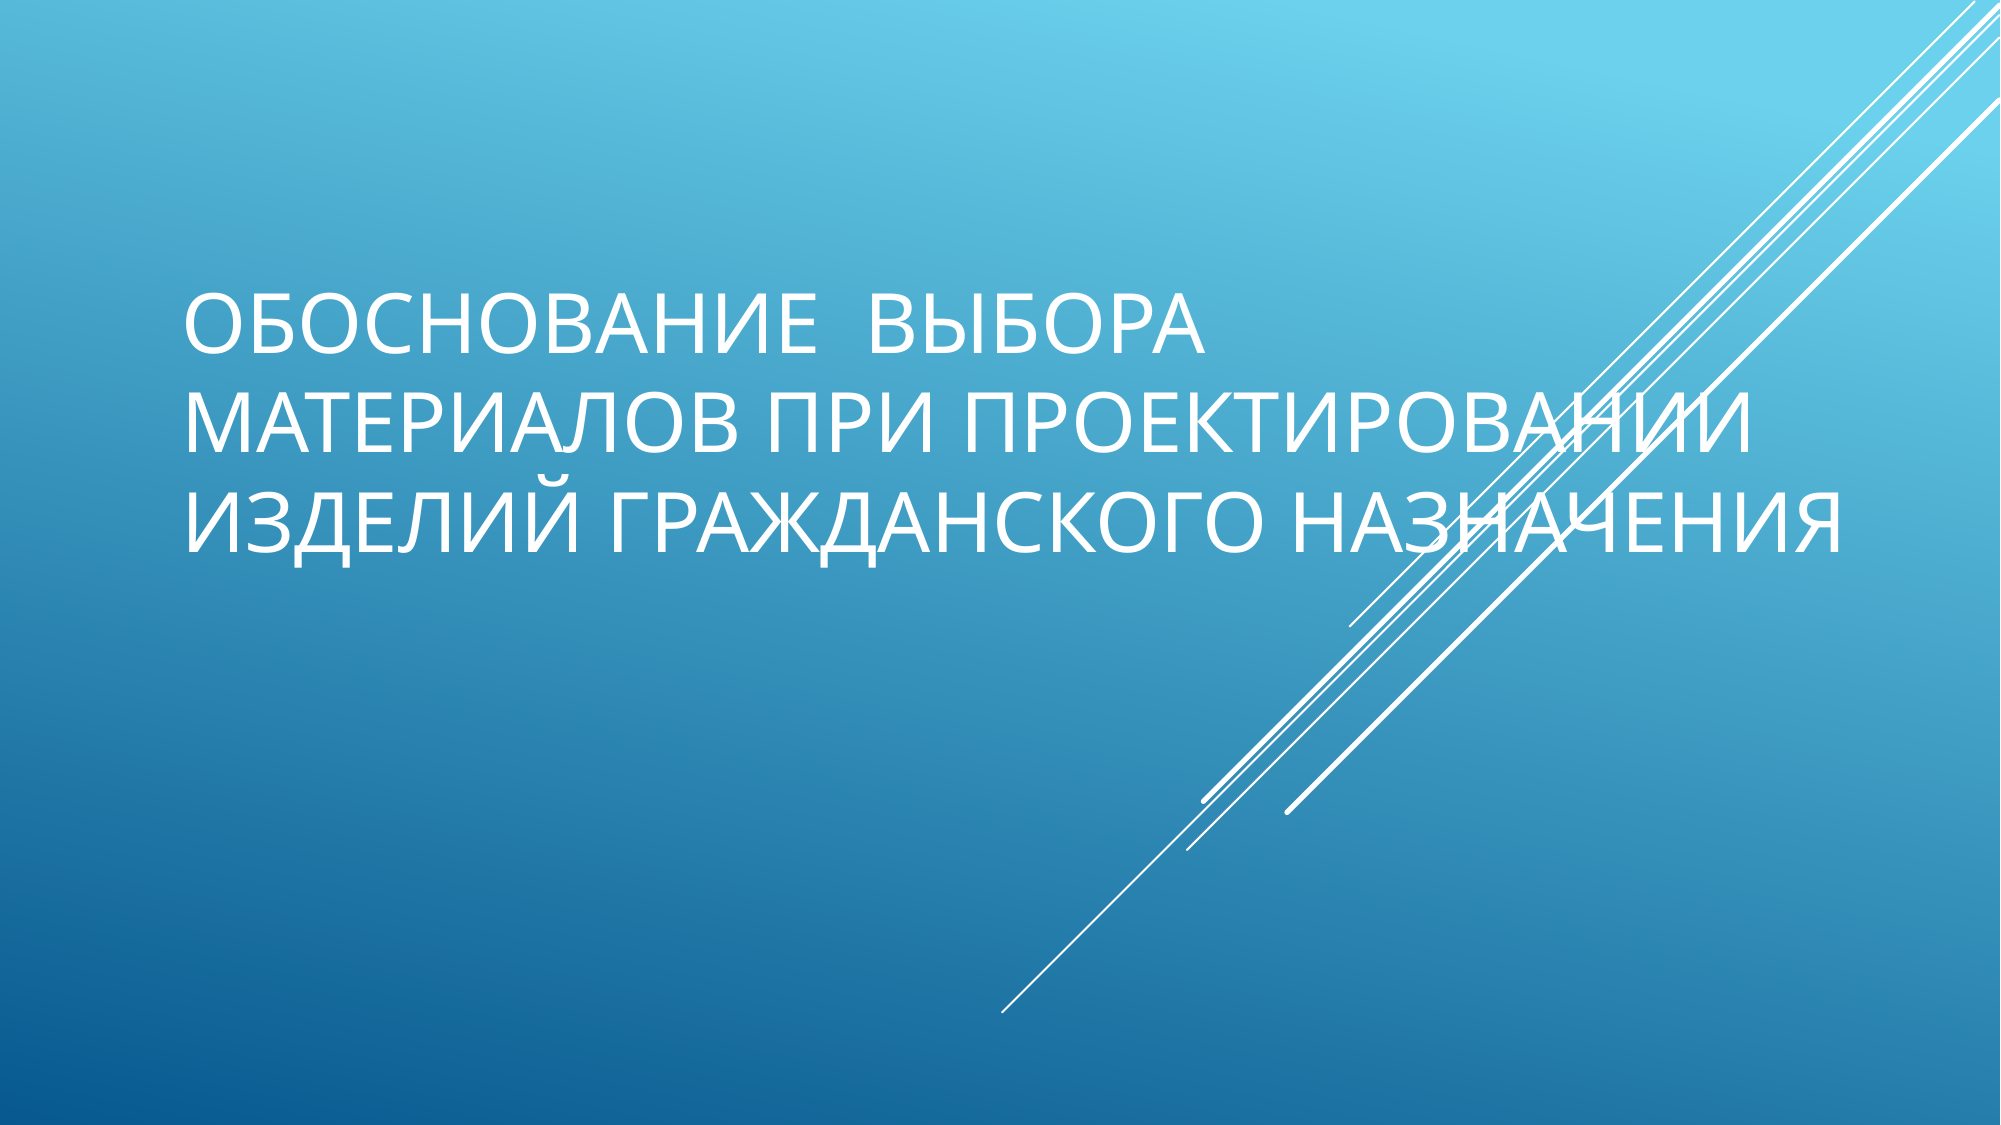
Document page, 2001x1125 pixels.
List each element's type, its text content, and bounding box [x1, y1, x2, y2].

title Обоснование выбора материалов при проектировании изделий гражданского назначения [166, 71, 2000, 578]
